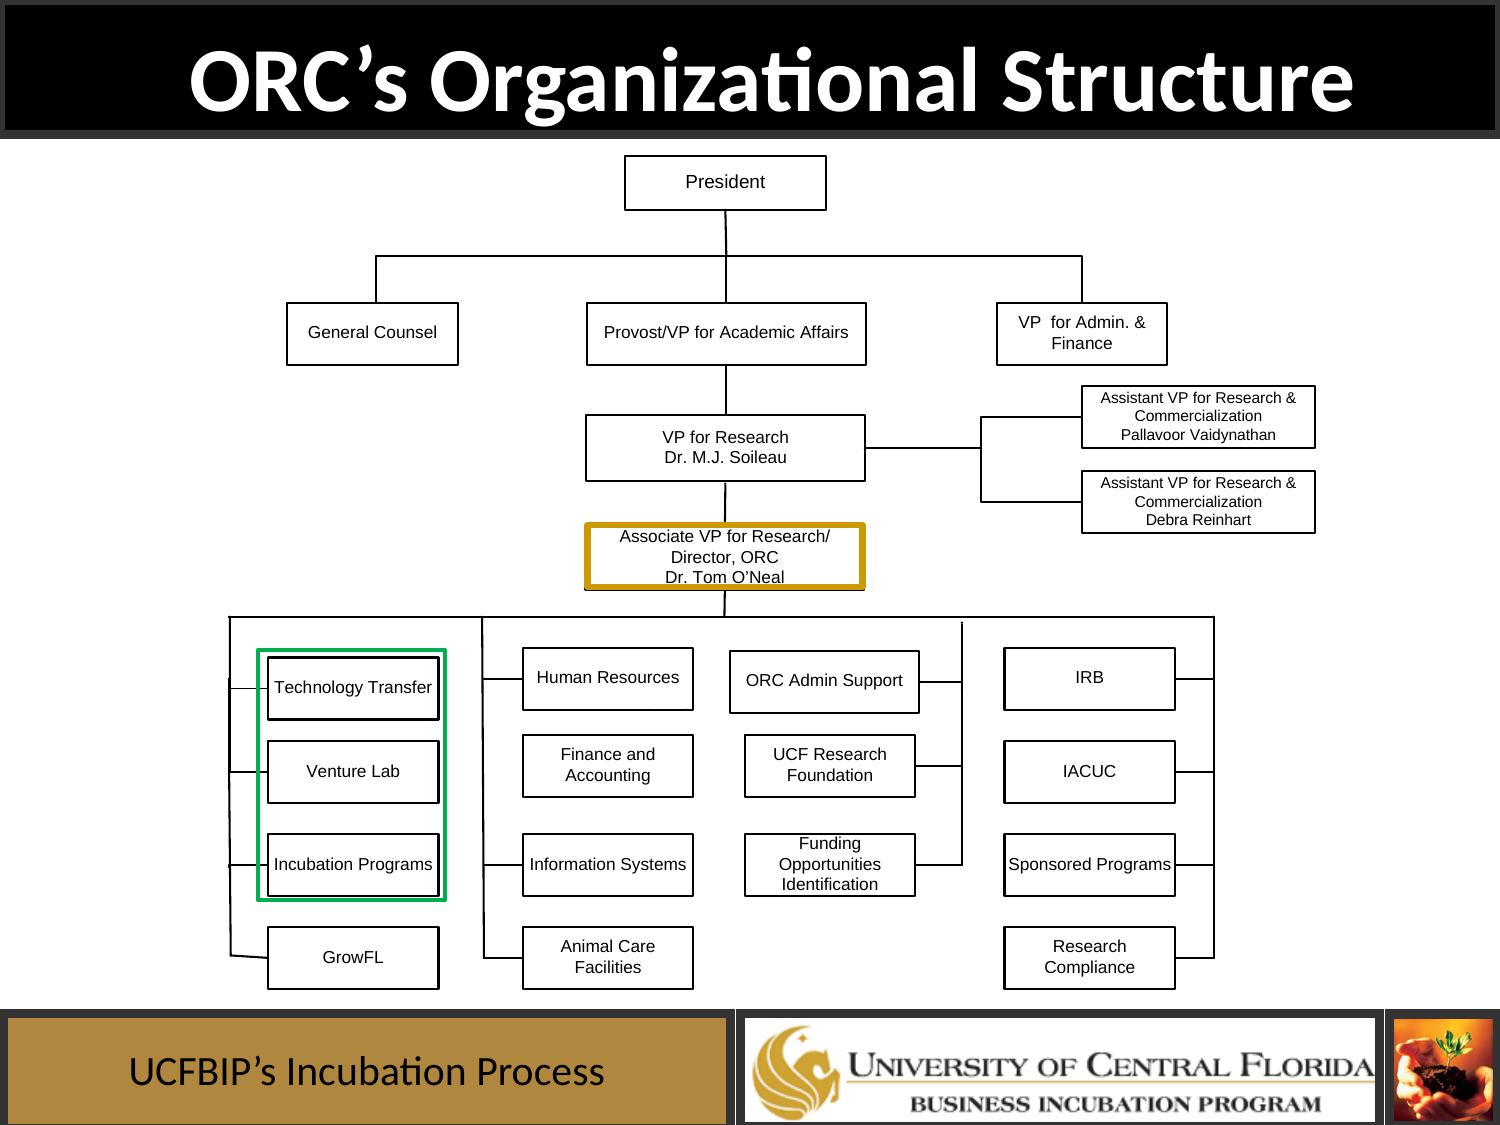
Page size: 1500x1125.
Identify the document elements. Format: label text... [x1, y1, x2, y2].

picture [1394, 1019, 1493, 1121]
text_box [212, 151, 1319, 994]
text_box ORC’s Organizational Structure [51, 12, 1414, 138]
picture [745, 1018, 1375, 1122]
